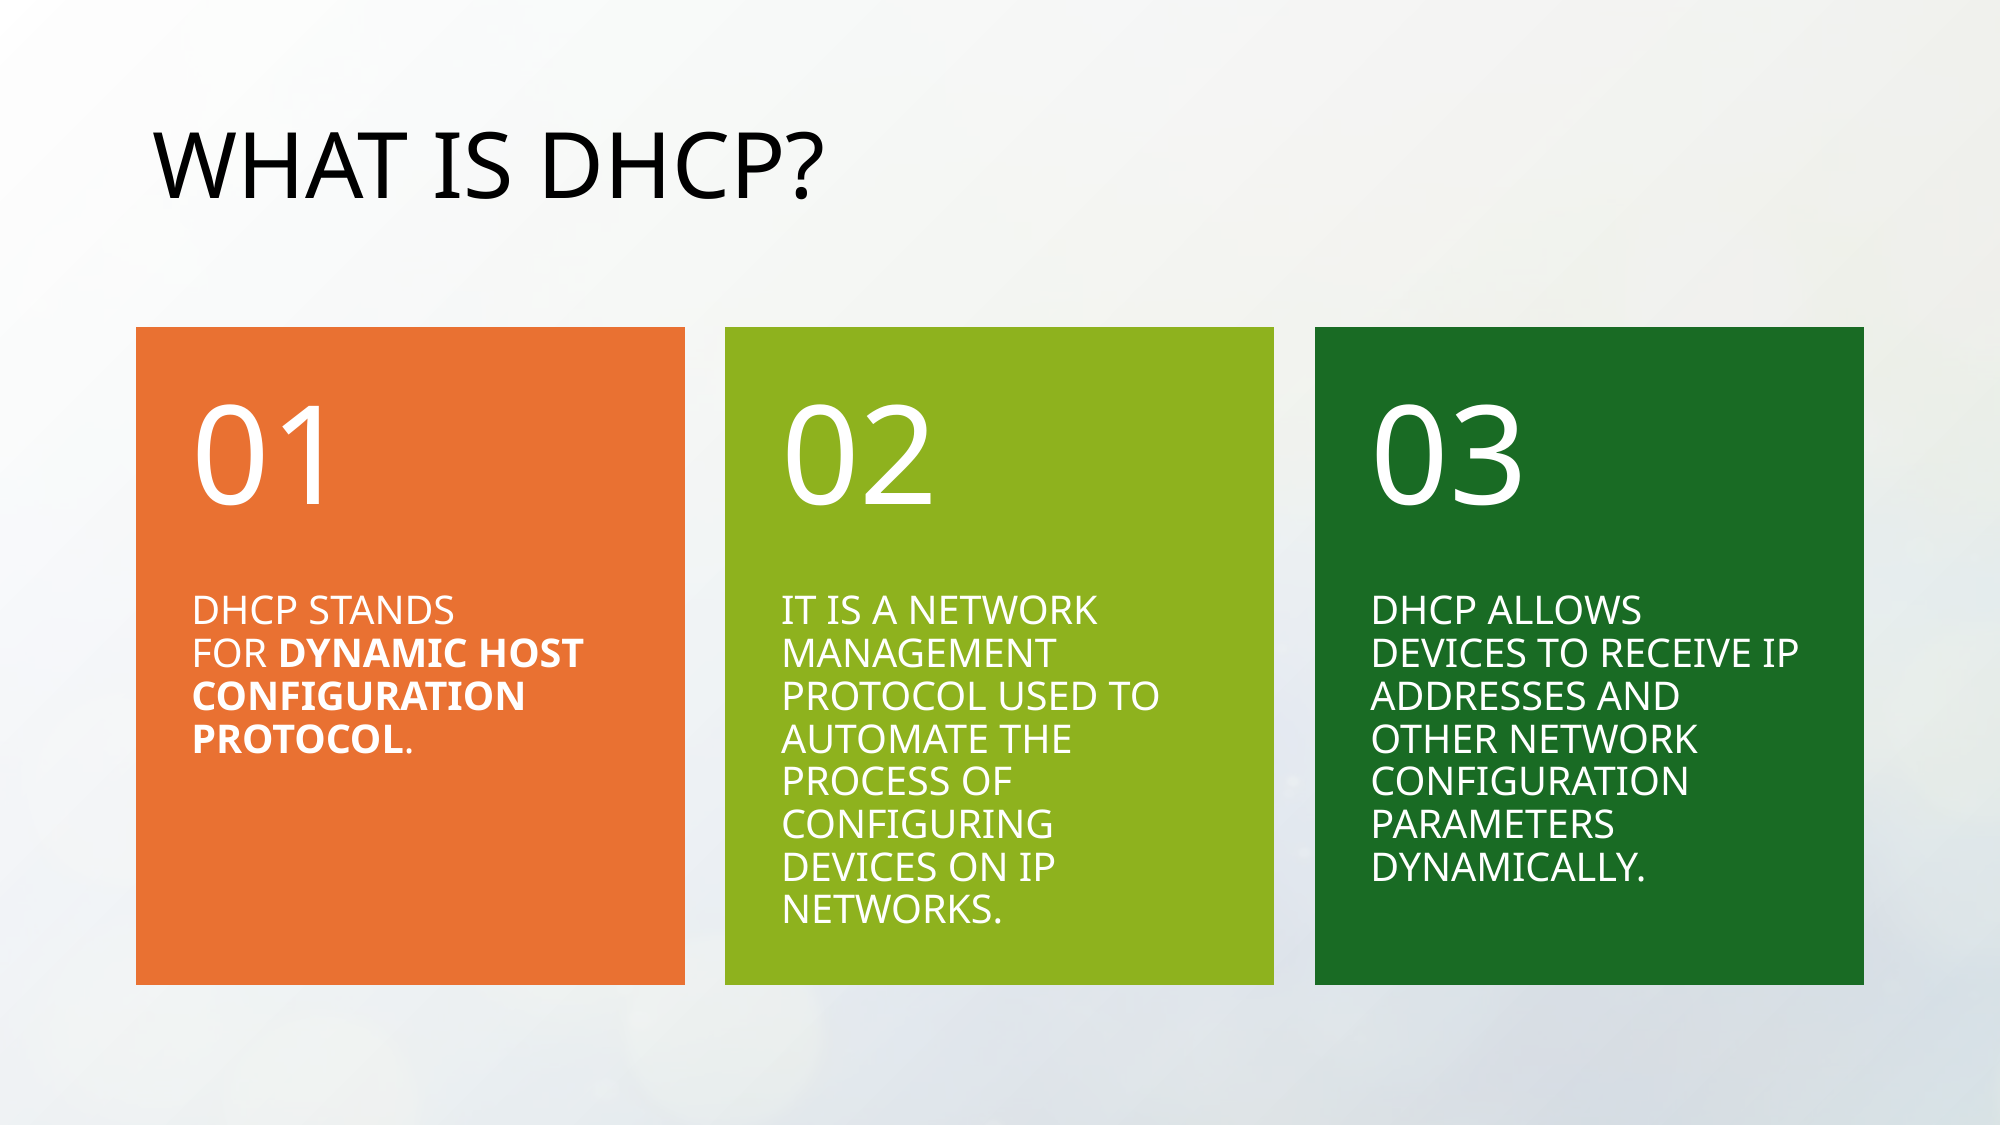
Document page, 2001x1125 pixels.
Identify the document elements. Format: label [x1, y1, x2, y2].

picture [0, 0, 2000, 1125]
text_box [136, 298, 1863, 1014]
